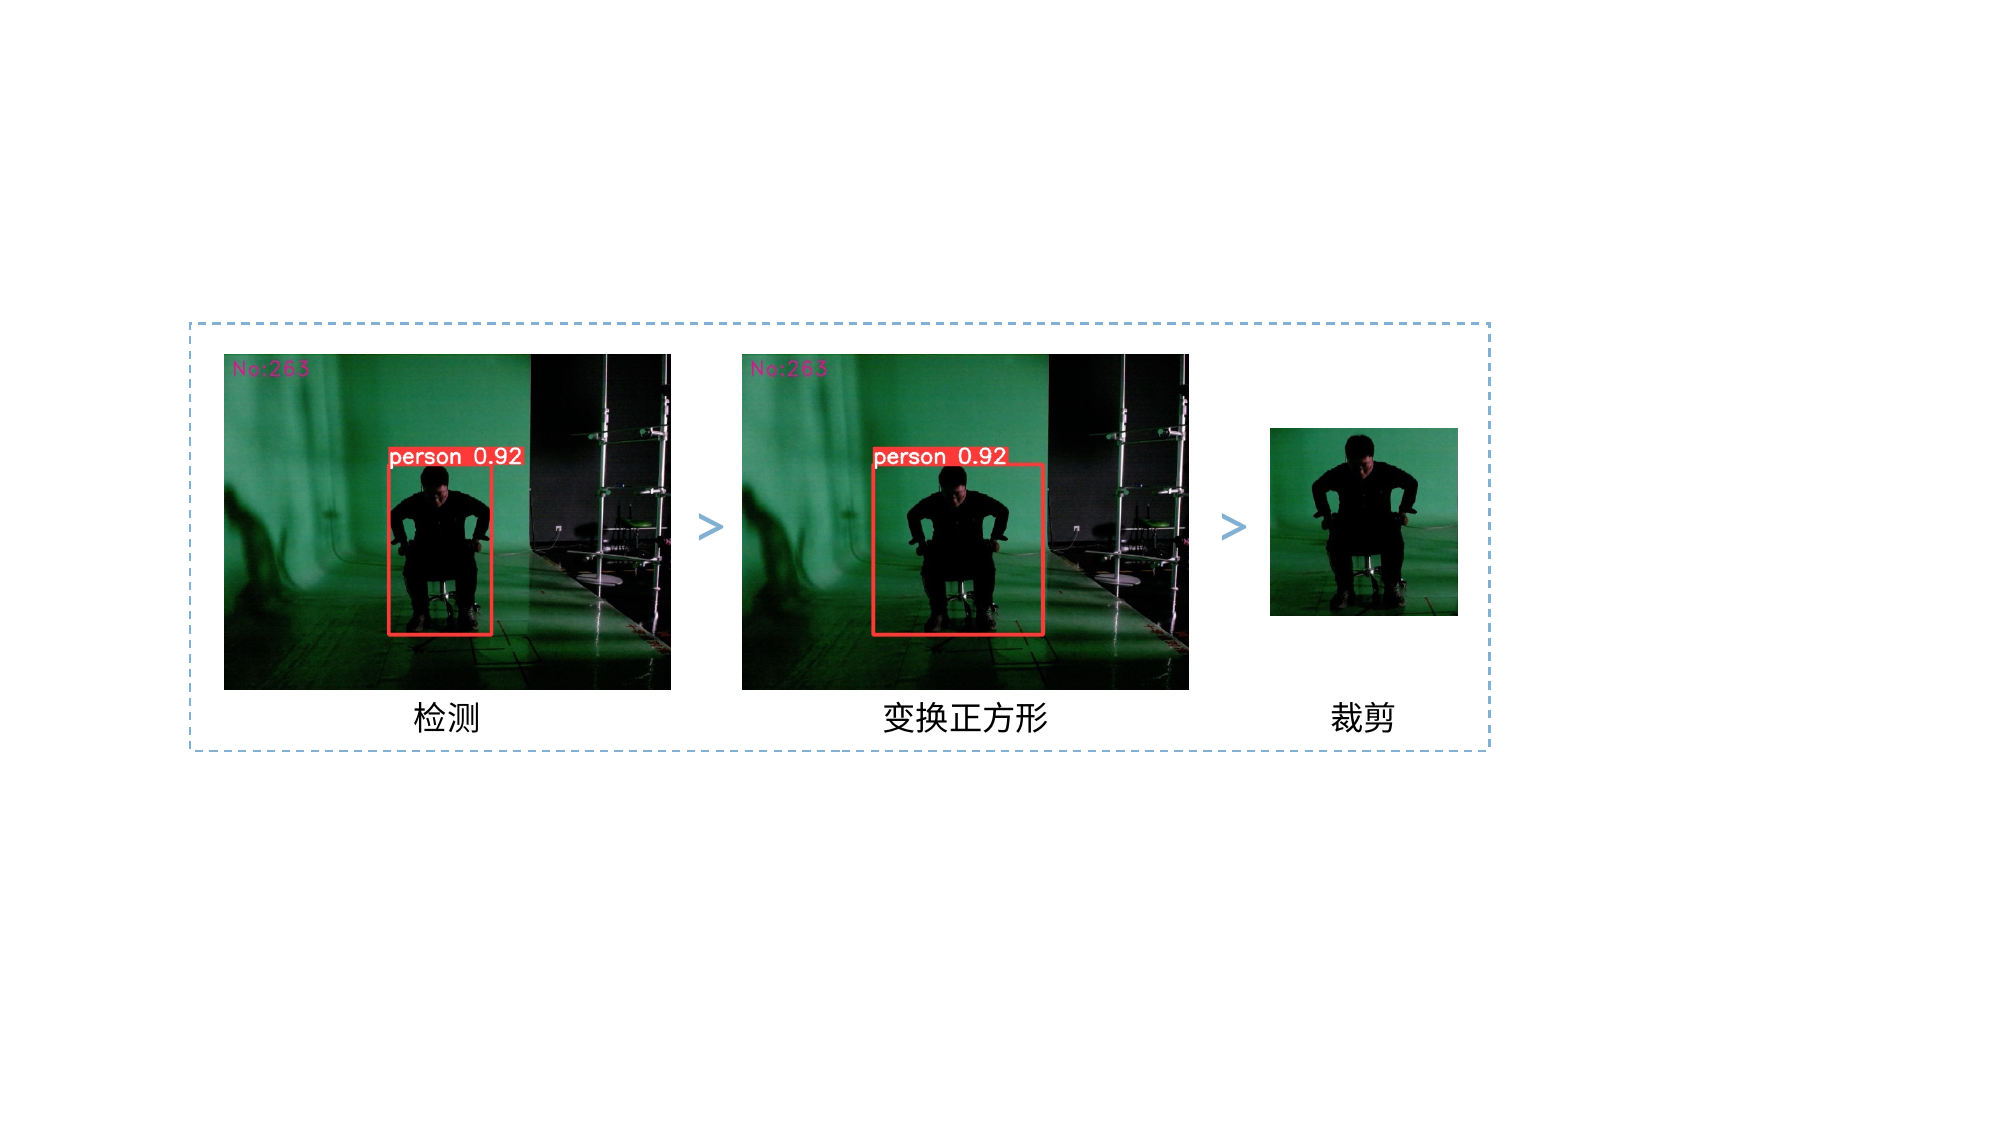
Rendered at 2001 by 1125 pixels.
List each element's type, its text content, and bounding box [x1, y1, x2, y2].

text_box 检测 [317, 690, 577, 745]
text_box > [679, 474, 742, 569]
text_box 变换正方形 [836, 690, 1096, 745]
text_box [189, 322, 1491, 752]
picture [224, 354, 671, 690]
picture [1269, 428, 1458, 616]
text_box 裁剪 [1234, 689, 1494, 745]
picture [742, 354, 1189, 690]
